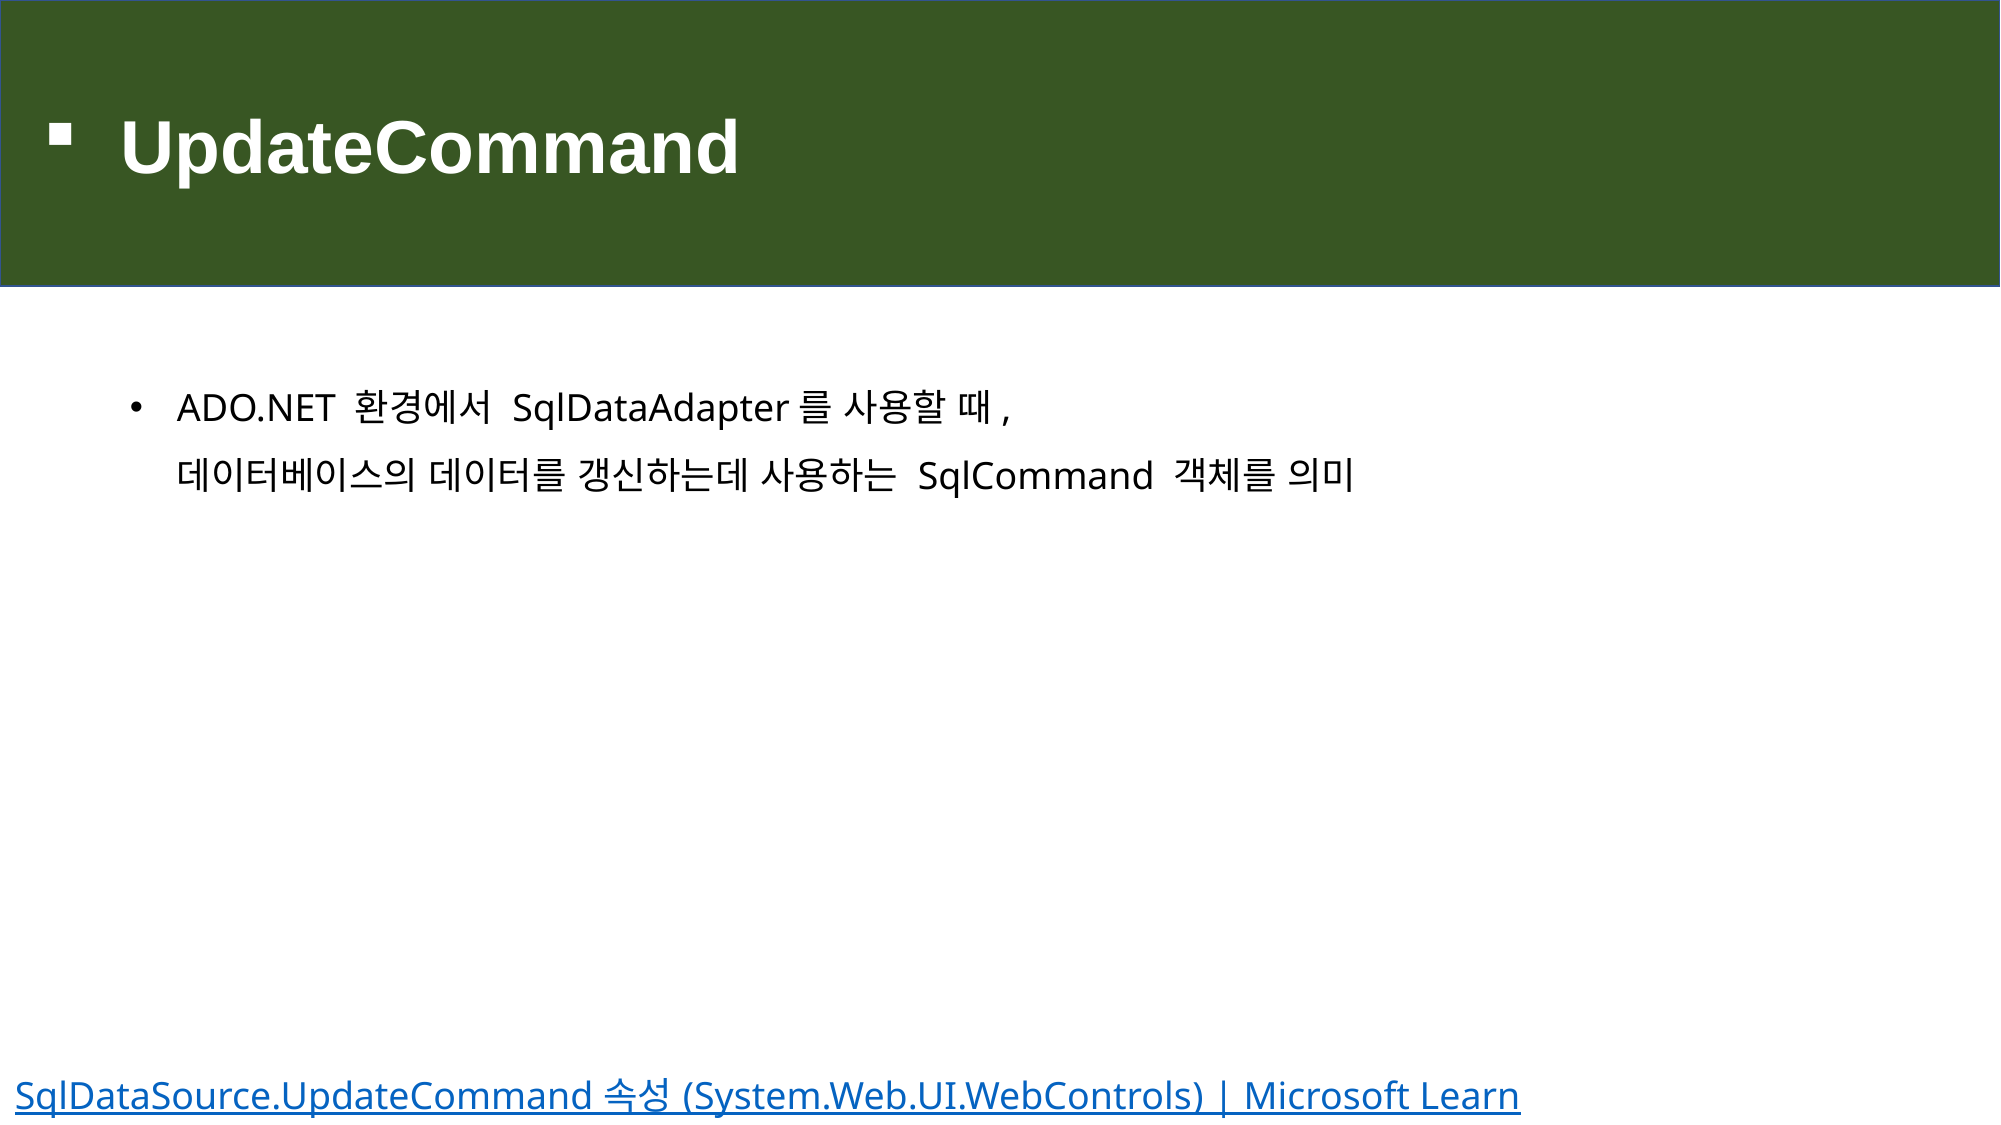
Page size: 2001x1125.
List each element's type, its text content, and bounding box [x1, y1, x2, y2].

text_box UpdateCommand [0, 0, 2000, 287]
text_box SqlDataSource.UpdateCommand 속성 (System.Web.UI.WebControls) | Microsoft Learn [0, 1064, 1570, 1125]
text_box ADO.NET 환경에서 SqlDataAdapter를 사용할 때, 데이터베이스의 데이터를 갱신하는데 사용하는 SqlCommand 객체를 의미 [115, 354, 1372, 505]
